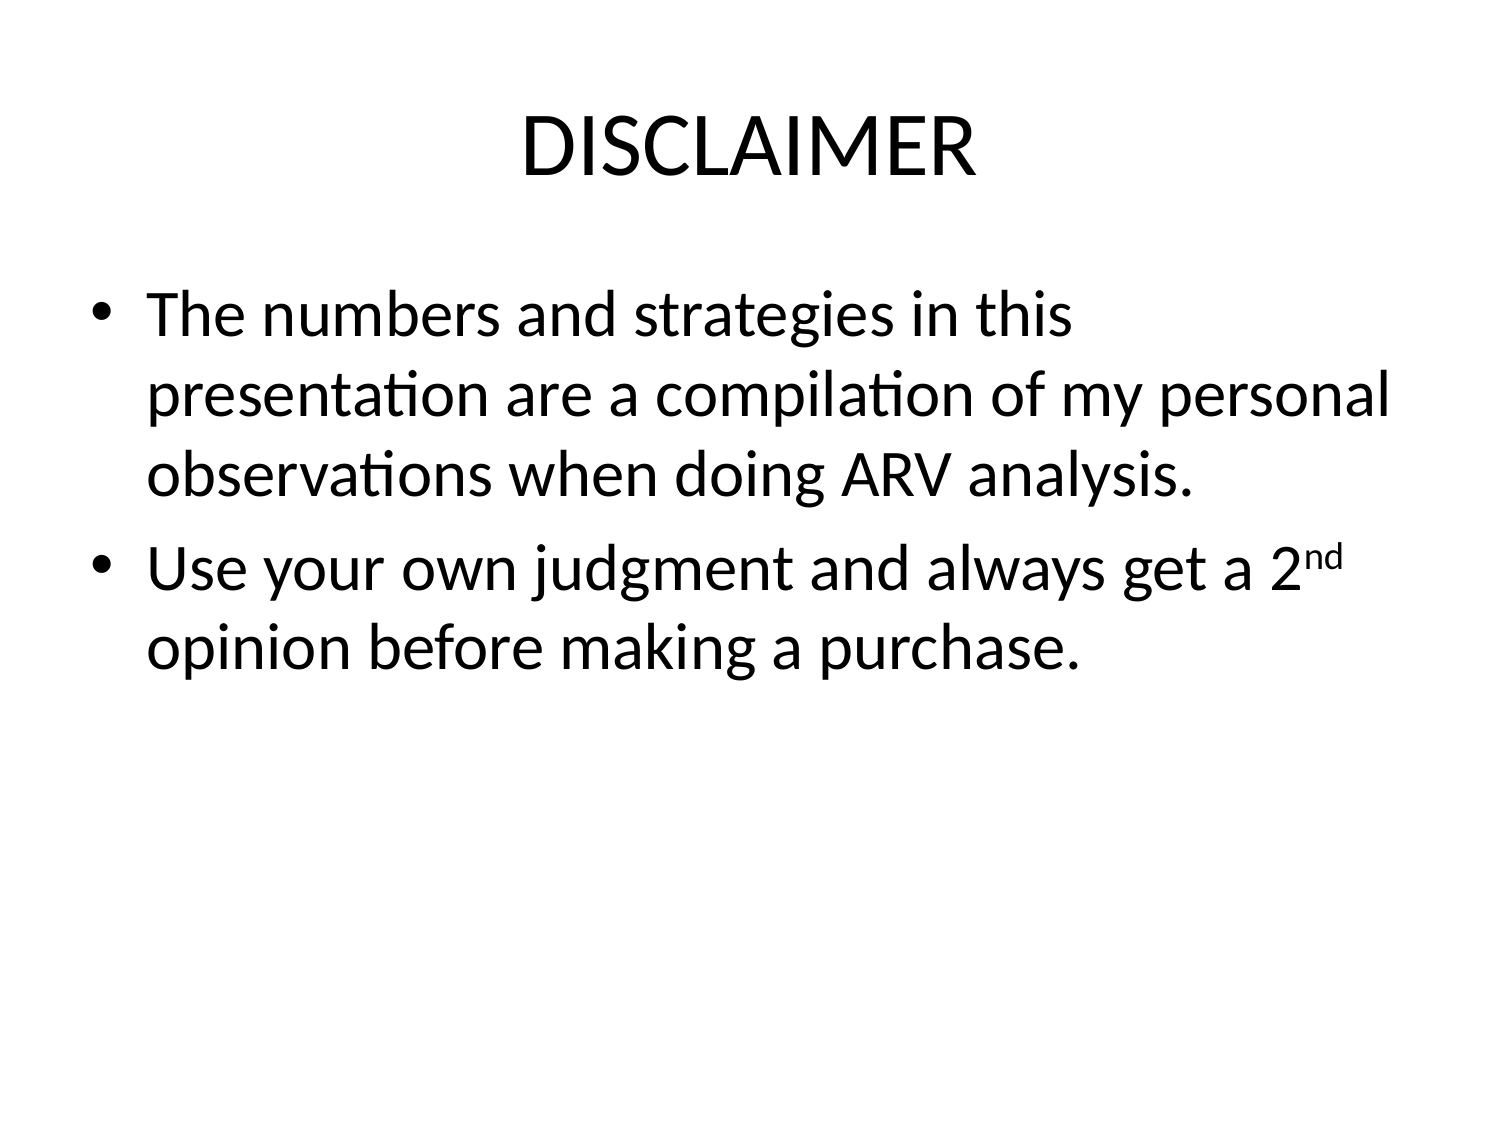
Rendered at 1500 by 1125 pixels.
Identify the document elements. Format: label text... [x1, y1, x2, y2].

title DISCLAIMER [75, 45, 1425, 233]
list The numbers and strategies in this presentation are a compilation of my personal observations when doing ARV analysis. Use your own judgment and always get a 2nd opinion before making a purchase. [75, 262, 1425, 1005]
